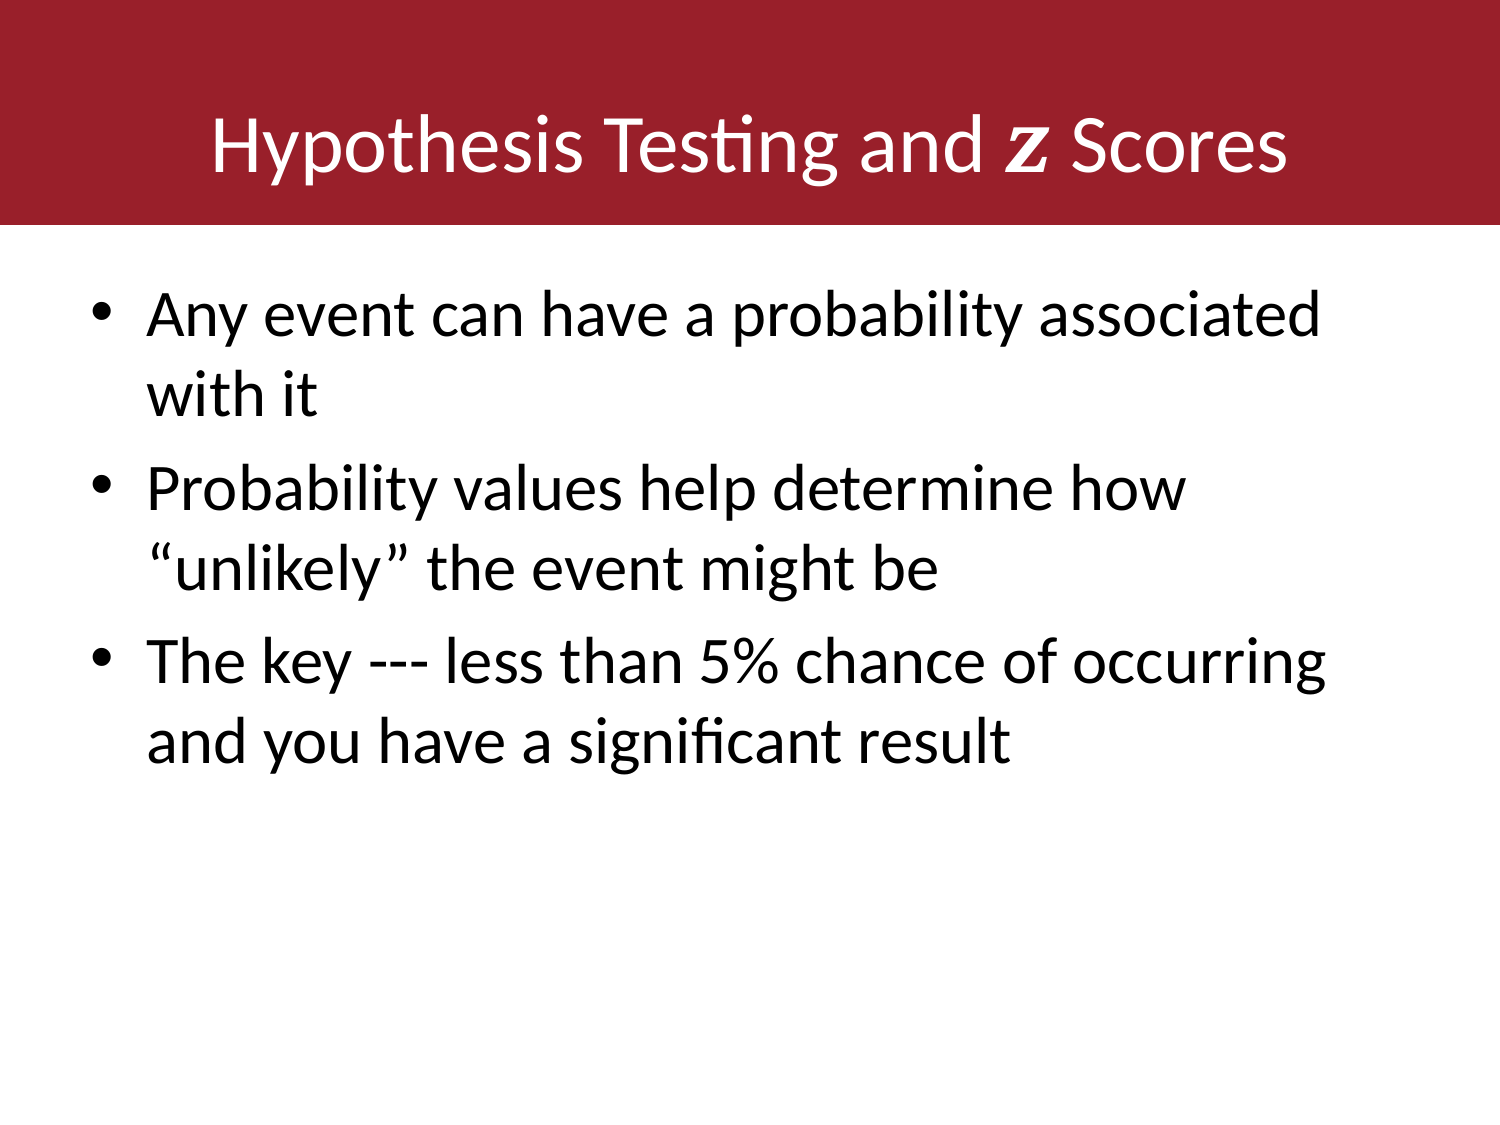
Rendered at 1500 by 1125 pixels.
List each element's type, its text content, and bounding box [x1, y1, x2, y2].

list Any event can have a probability associated with it Probability values help determine how “unlikely” the event might be The key --- less than 5% chance of occurring and you have a significant result [75, 262, 1425, 1005]
title Hypothesis Testing and z Scores [75, 45, 1425, 233]
